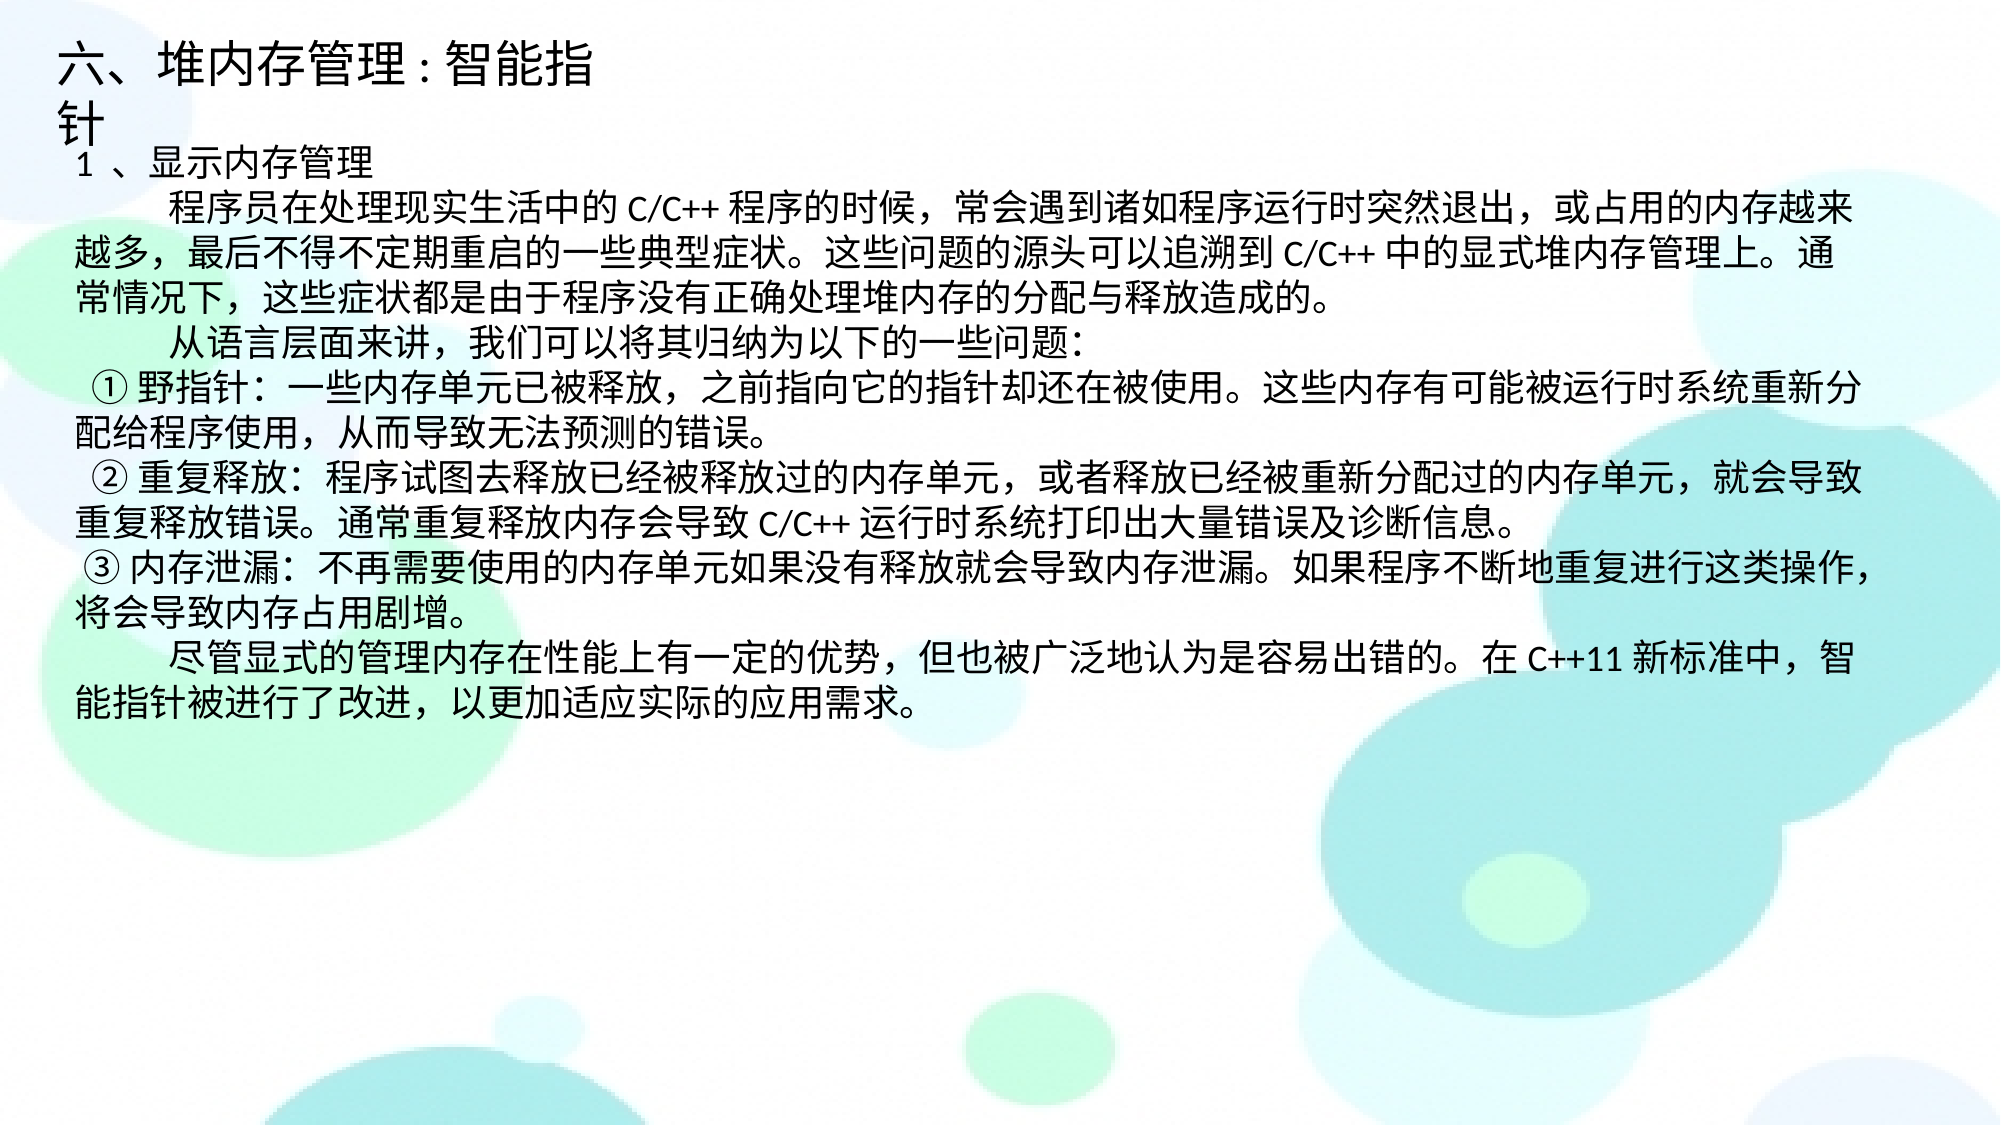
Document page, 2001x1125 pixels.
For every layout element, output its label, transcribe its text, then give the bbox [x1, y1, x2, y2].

text_box 1 、显示内存管理 程序员在处理现实生活中的C/C++程序的时候，常会遇到诸如程序运行时突然退出，或占用的内存越来越多，最后不得不定期重启的一些典型症状。这些问题的源头可以追溯到C/C++中的显式堆内存管理上。通常情况下，这些症状都是由于程序没有正确处理堆内存的分配与释放造成的。 从语言层面来讲，我们可以将其归纳为以下的一些问题： ①野指针：一些内存单元已被释放，之前指向它的指针却还在被使用。这些内存有可能被运行时系统重新分配给程序使用，从而导致无法预测的错误。 ②重复释放：程序试图去释放已经被释放过的内存单元，或者释放已经被重新分配过的内存单元，就会导致重复释放错误。通常重复释放内存会导致C/C++运行时系统打印出大量错误及诊断信息。 ③内存泄漏：不再需要使用的内存单元如果没有释放就会导致内存泄漏。如果程序不断地重复进行这类操作，将会导致内存占用剧增。 尽管显式的管理内存在性能上有一定的优势，但也被广泛地认为是容易出错的。在C++11新标准中，智能指针被进行了改进，以更加适应实际的应用需求。 [59, 131, 1883, 731]
picture [0, 0, 2001, 1125]
text_box 六、堆内存管理:智能指针 [41, 25, 649, 160]
